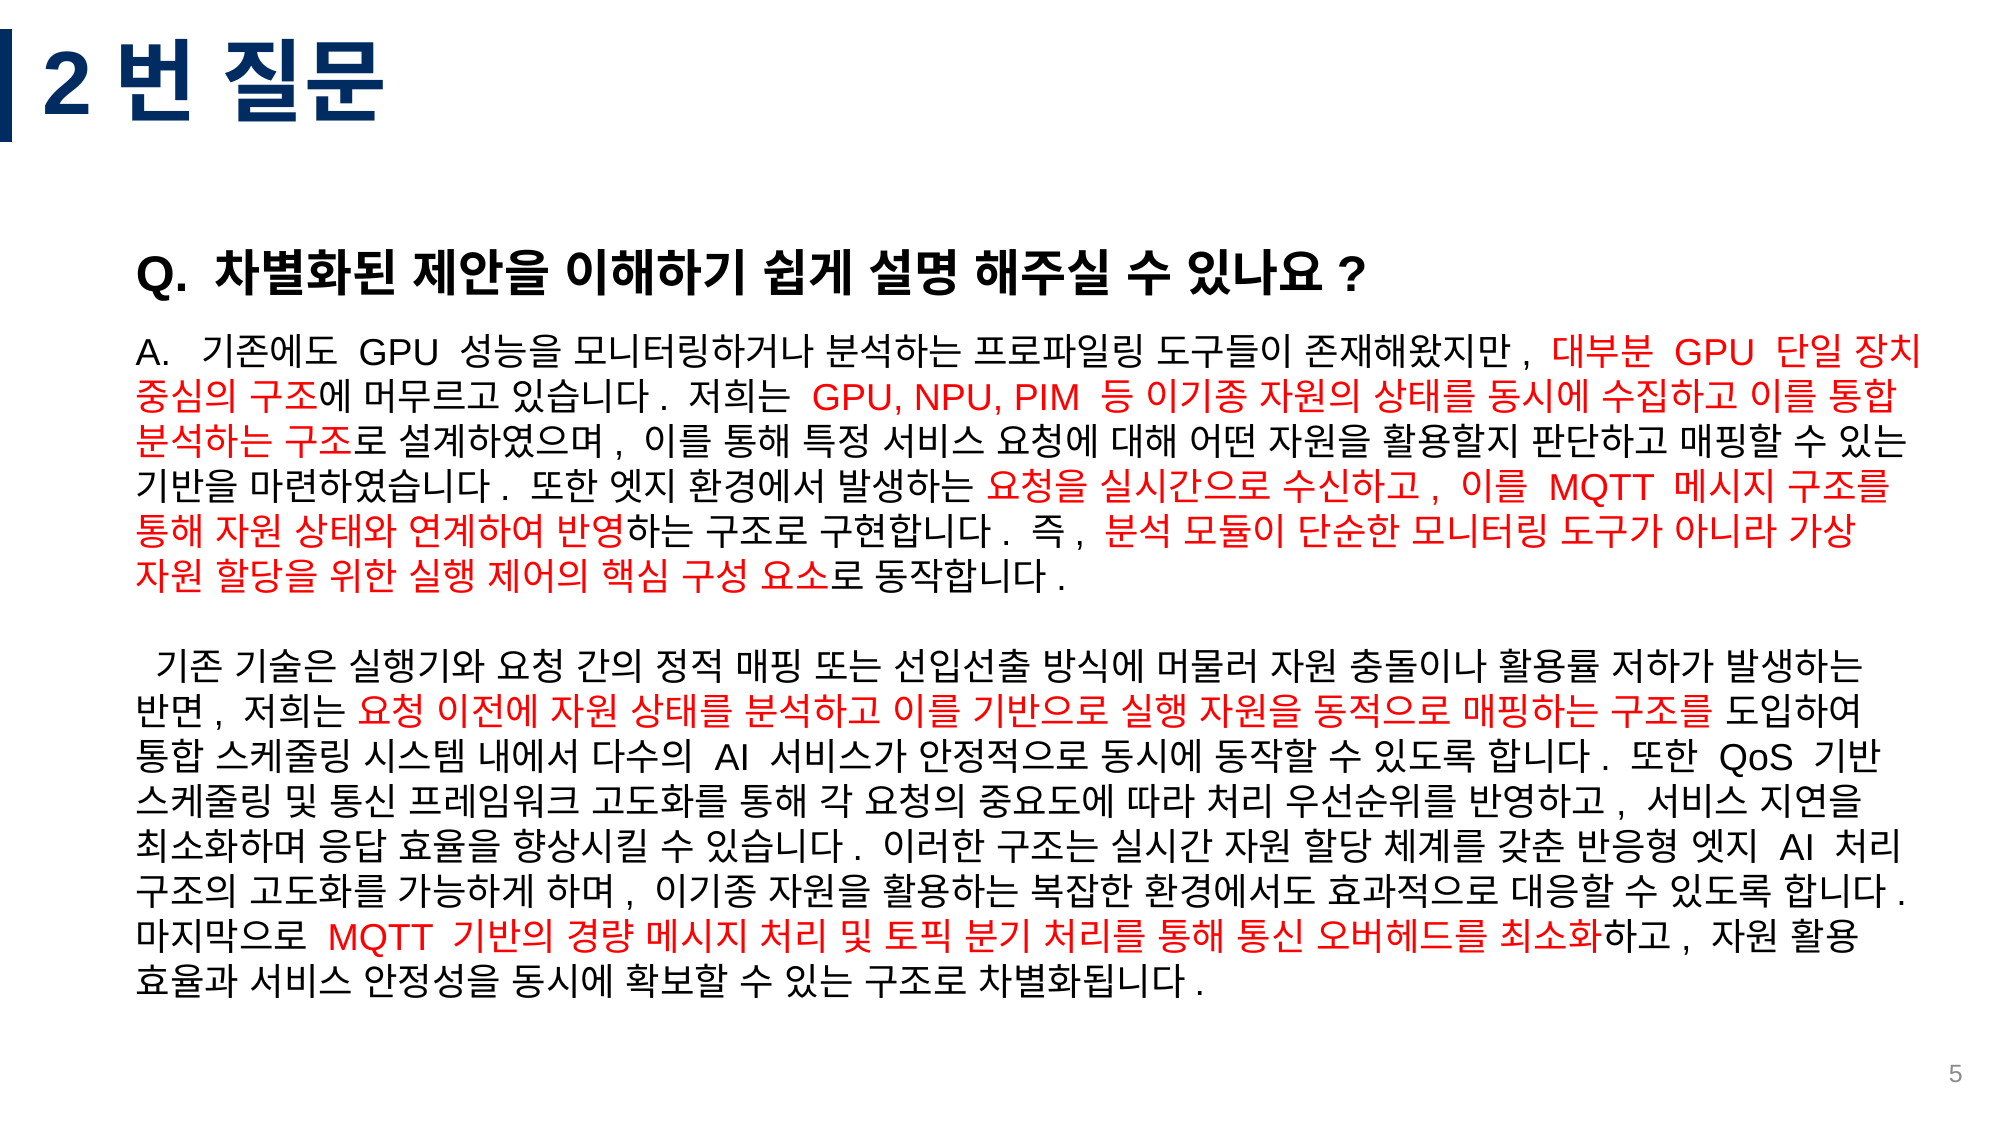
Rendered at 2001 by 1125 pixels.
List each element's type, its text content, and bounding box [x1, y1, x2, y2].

title 2번 질문 [27, 28, 2000, 142]
text_box A. 기존에도 GPU 성능을 모니터링하거나 분석하는 프로파일링 도구들이 존재해왔지만, 대부분 GPU 단일 장치 중심의 구조에 머무르고 있습니다. 저희는 GPU, NPU, PIM 등 이기종 자원의 상태를 동시에 수집하고 이를 통합 분석하는 구조로 설계하였으며, 이를 통해 특정 서비스 요청에 대해 어떤 자원을 활용할지 판단하고 매핑할 수 있는 기반을 마련하였습니다. 또한 엣지 환경에서 발생하는 요청을 실시간으로 수신하고, 이를 MQTT 메시지 구조를 통해 자원 상태와 연계하여 반영하는 구조로 구현합니다. 즉, 분석 모듈이 단순한 모니터링 도구가 아니라 가상 자원 할당을 위한 실행 제어의 핵심 구성 요소로 동작합니다. 기존 기술은 실행기와 요청 간의 정적 매핑 또는 선입선출 방식에 머물러 자원 충돌이나 활용률 저하가 발생하는 반면, 저희는 요청 이전에 자원 상태를 분석하고 이를 기반으로 실행 자원을 동적으로 매핑하는 구조를 도입하여 통합 스케줄링 시스템 내에서 다수의 AI 서비스가 안정적으로 동시에 동작할 수 있도록 합니다. 또한 QoS 기반 스케줄링 및 통신 프레임워크 고도화를 통해 각 요청의 중요도에 따라 처리 우선순위를 반영하고, 서비스 지연을 최소화하며 응답 효율을 향상시킬 수 있습니다. 이러한 구조는 실시간 자원 할당 체계를 갖춘 반응형 엣지 AI 처리 구조의 고도화를 가능하게 하며, 이기종 자원을 활용하는 복잡한 환경에서도 효과적으로 대응할 수 있도록 합니다. 마지막으로 MQTT 기반의 경량 메시지 처리 및 토픽 분기 처리를 통해 통신 오버헤드를 최소화하고, 자원 활용 효율과 서비스 안정성을 동시에 확보할 수 있는 구조로 차별화됩니다. [120, 320, 1949, 1010]
slide_number 5 [1527, 1042, 1978, 1103]
list Q. 차별화된 제안을 이해하기 쉽게 설명 해주실 수 있나요? [120, 203, 1846, 320]
